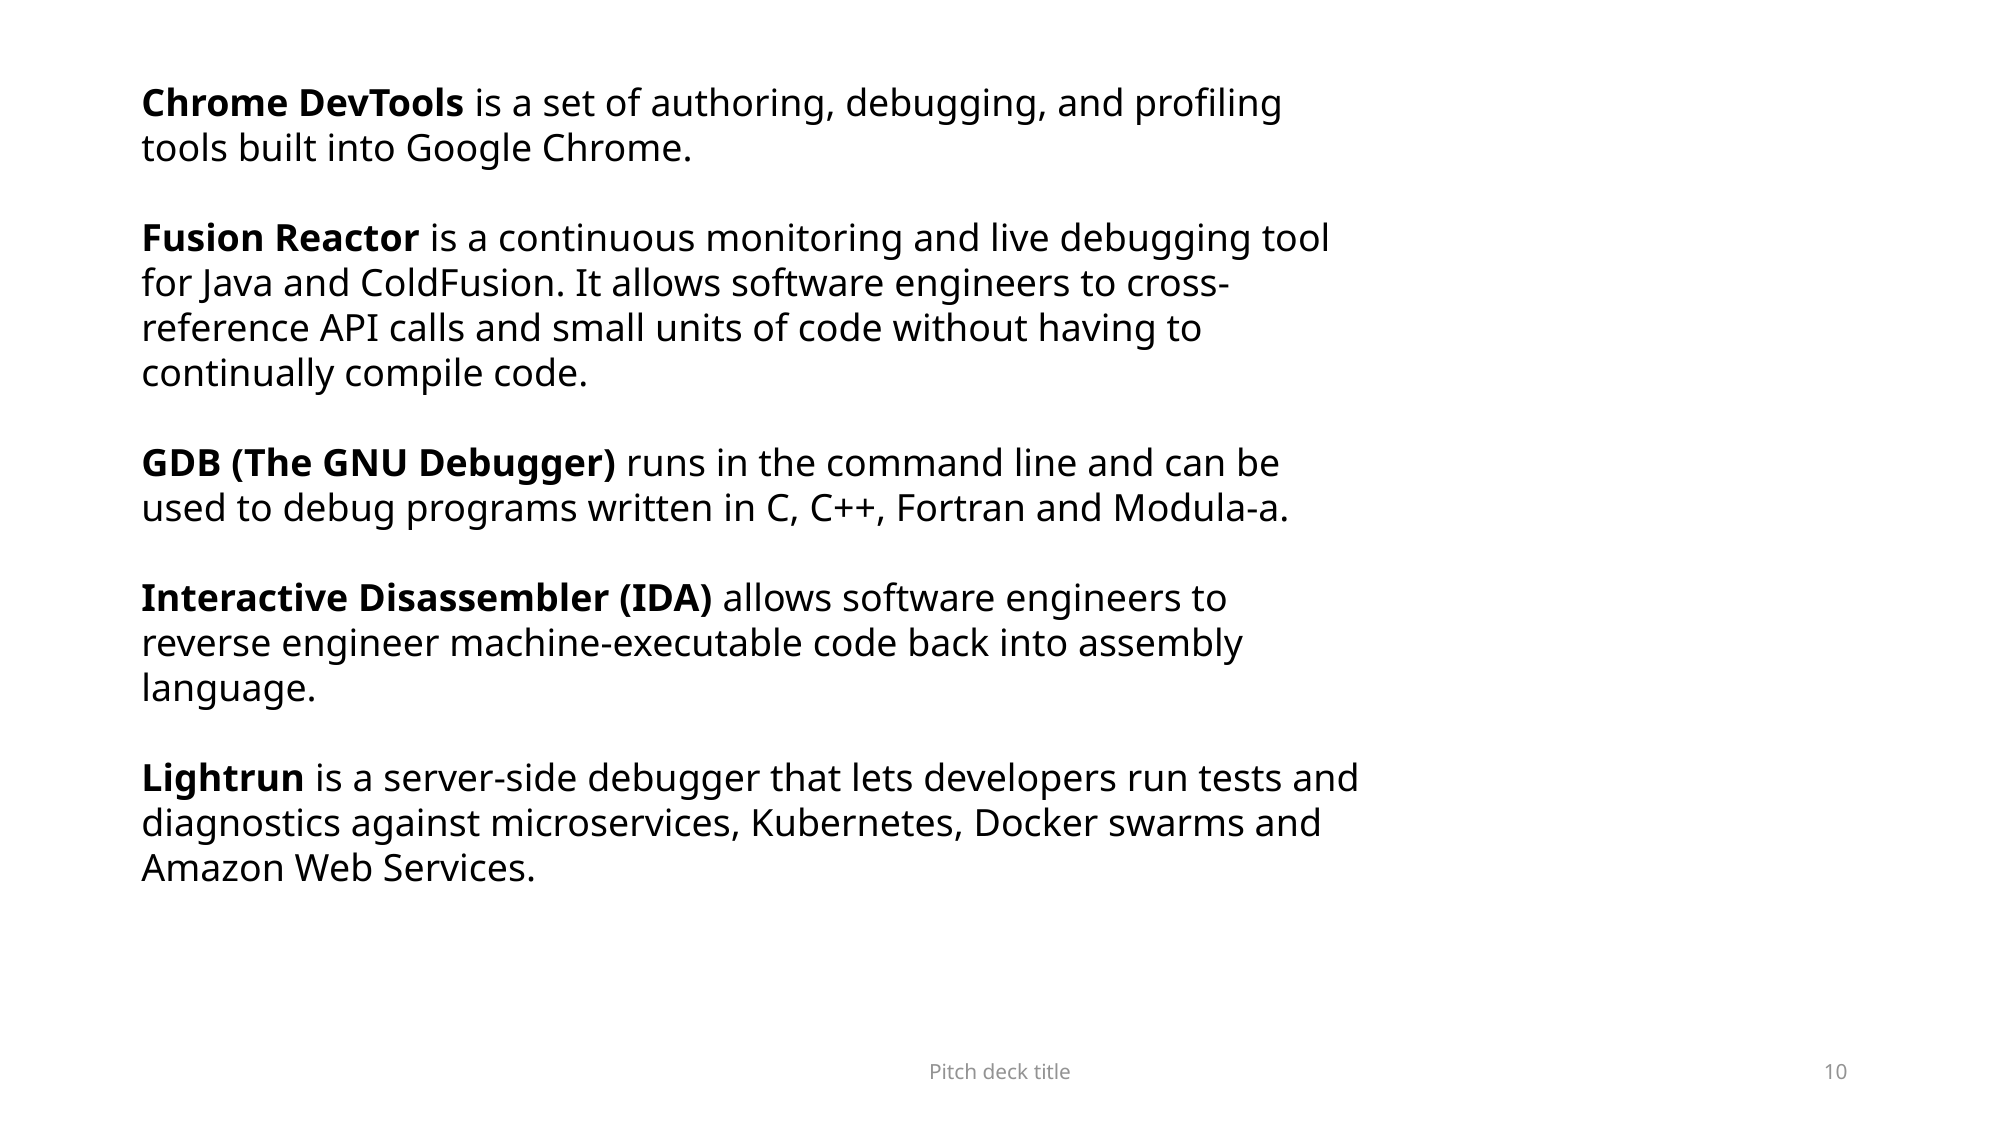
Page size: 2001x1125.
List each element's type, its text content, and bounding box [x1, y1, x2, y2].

text_box Chrome DevTools is a set of authoring, debugging, and profiling tools built into Google Chrome. Fusion Reactor is a continuous monitoring and live debugging tool for Java and ColdFusion. It allows software engineers to cross-reference API calls and small units of code without having to continually compile code. GDB (The GNU Debugger) runs in the command line and can be used to debug programs written in C, C++, Fortran and Modula-a. Interactive Disassembler (IDA) allows software engineers to reverse engineer machine-executable code back into assembly language. Lightrun is a server-side debugger that lets developers run tests and diagnostics against microservices, Kubernetes, Docker swarms and Amazon Web Services. [126, 71, 1377, 987]
slide_number 10 [1412, 1042, 1863, 1103]
footer Pitch deck title [662, 1042, 1338, 1103]
